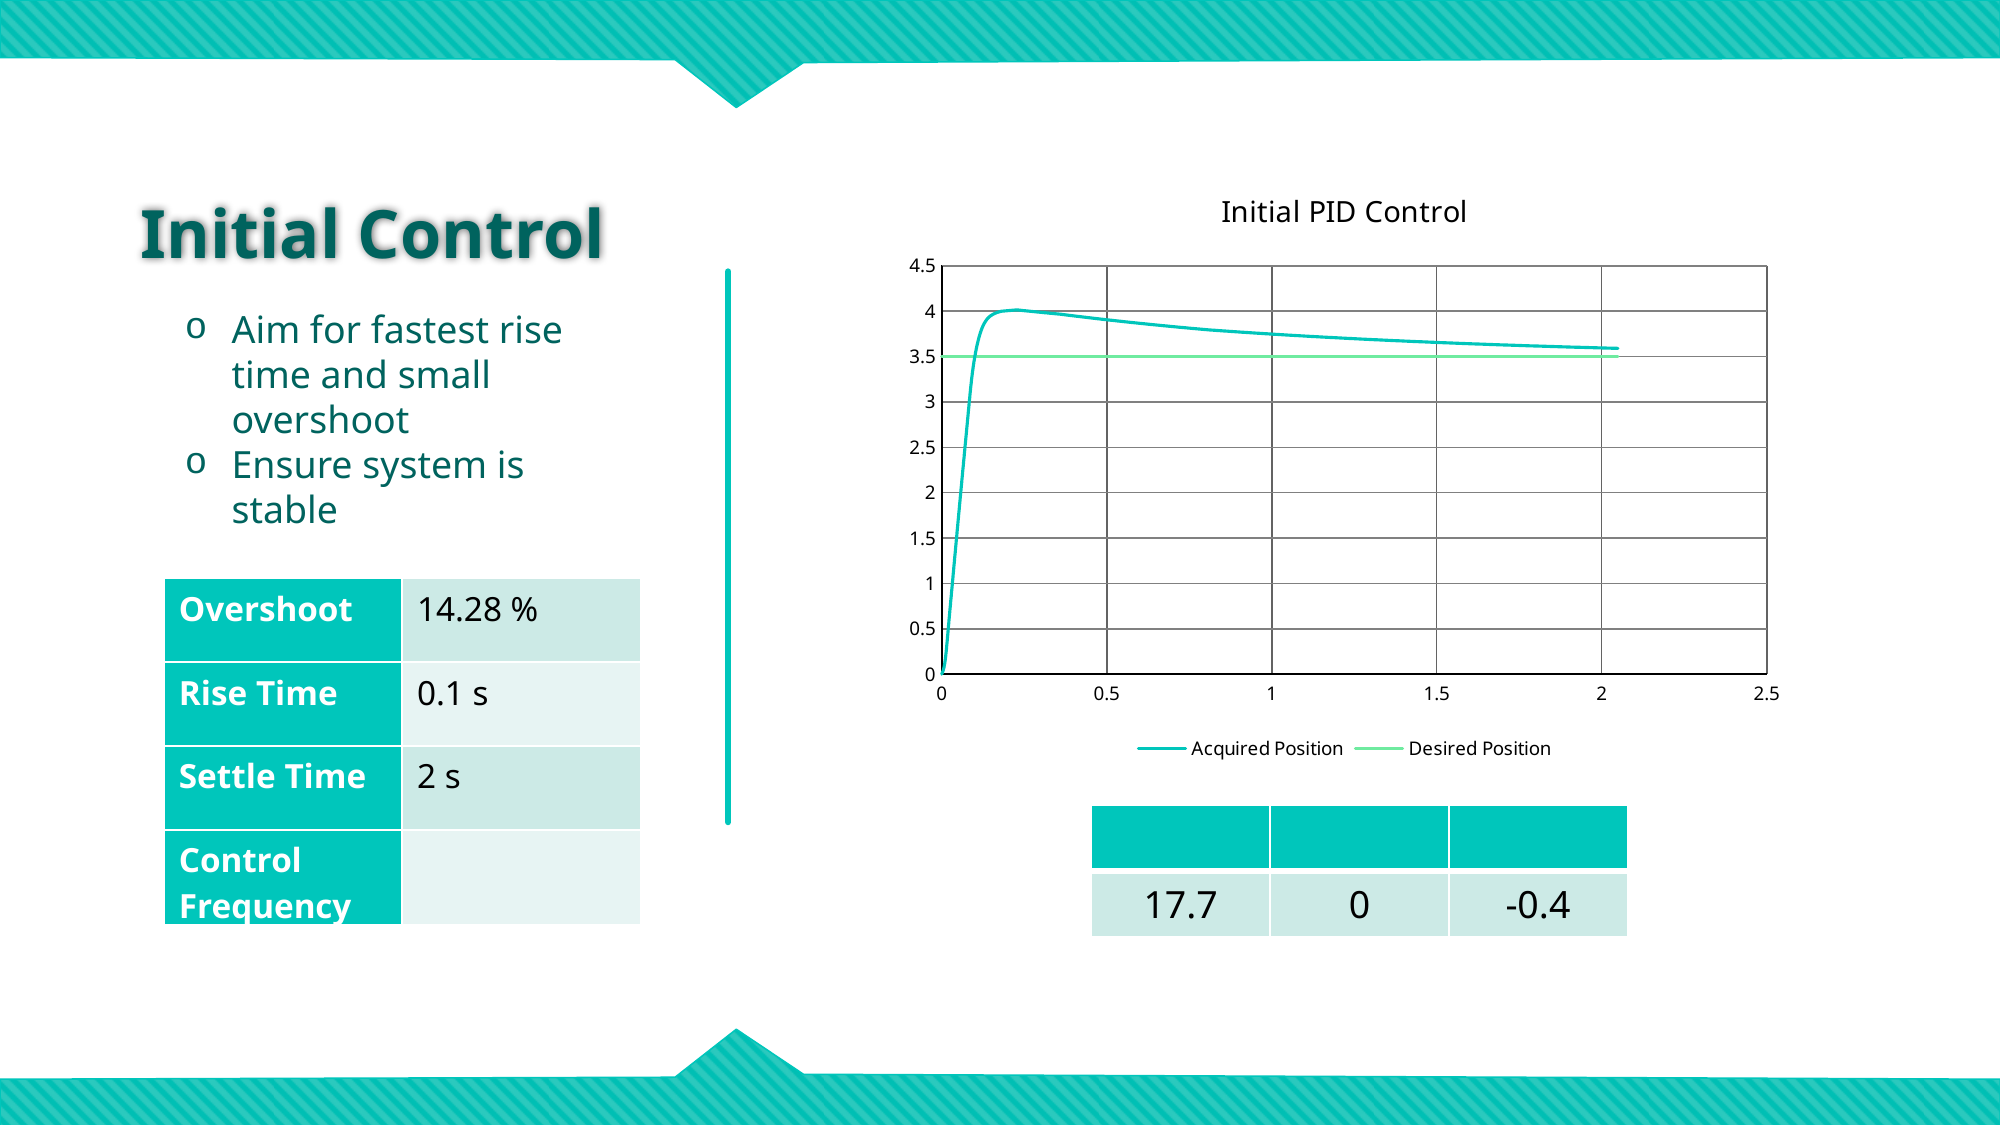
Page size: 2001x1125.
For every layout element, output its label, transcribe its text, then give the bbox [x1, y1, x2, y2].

table_cell Rise Time [165, 663, 401, 745]
table_header Overshoot [165, 579, 401, 661]
title Initial Control [0, 59, 620, 508]
table_cell 2 s [403, 747, 640, 829]
chart [890, 161, 1799, 769]
table_cell [403, 831, 640, 924]
table_header 14.28 % [403, 579, 640, 661]
table_cell 0.1 s [403, 663, 640, 745]
text_box [0, 1028, 2000, 1125]
text_box Aim for fastest rise time and small overshoot Ensure system is stable [170, 298, 602, 577]
table_cell Settle Time [165, 747, 401, 829]
text_box [0, 0, 2000, 109]
table_cell Control Frequency [165, 831, 401, 924]
